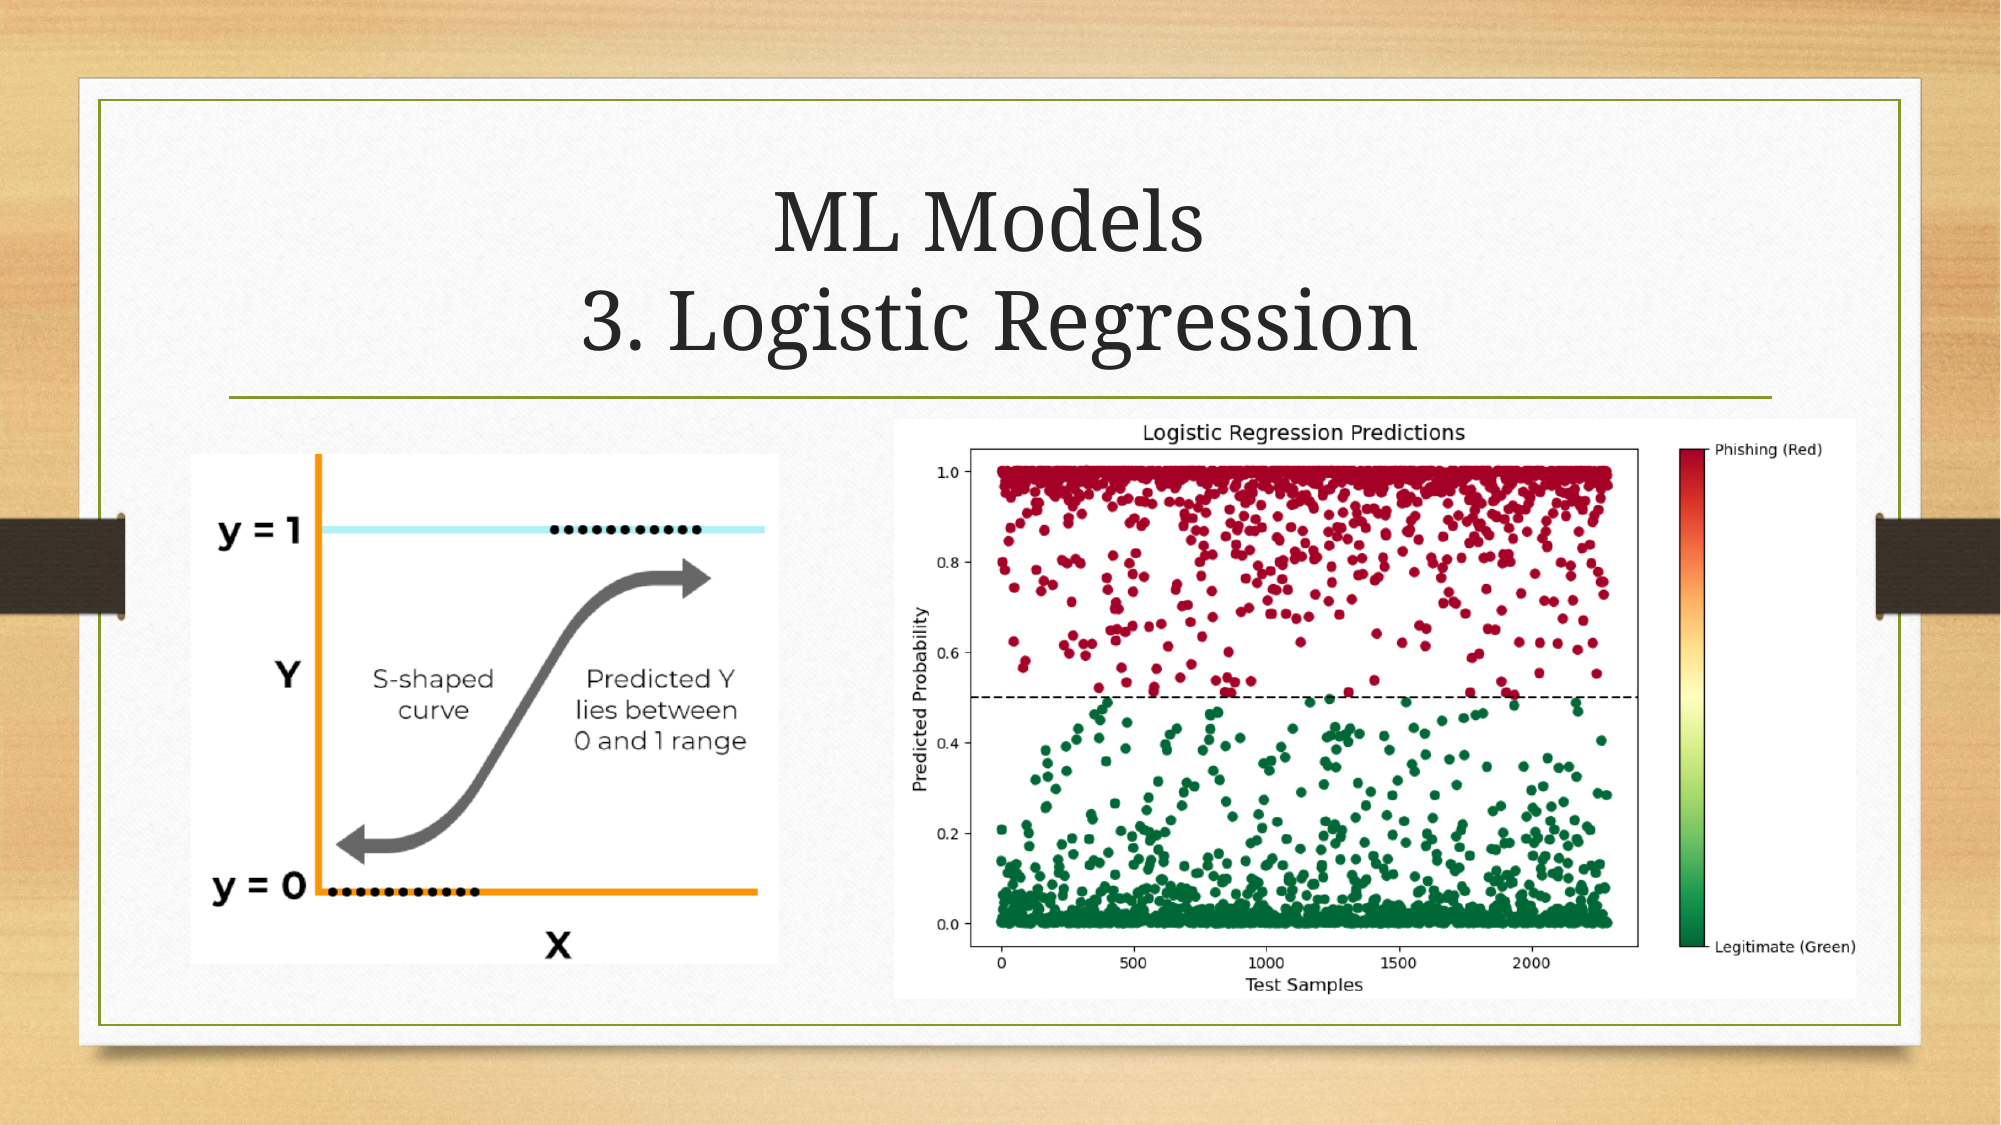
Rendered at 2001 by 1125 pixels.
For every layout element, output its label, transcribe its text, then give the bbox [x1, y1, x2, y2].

title ML Models 3. Logistic Regression [212, 161, 1788, 375]
picture [0, 0, 2001, 1125]
